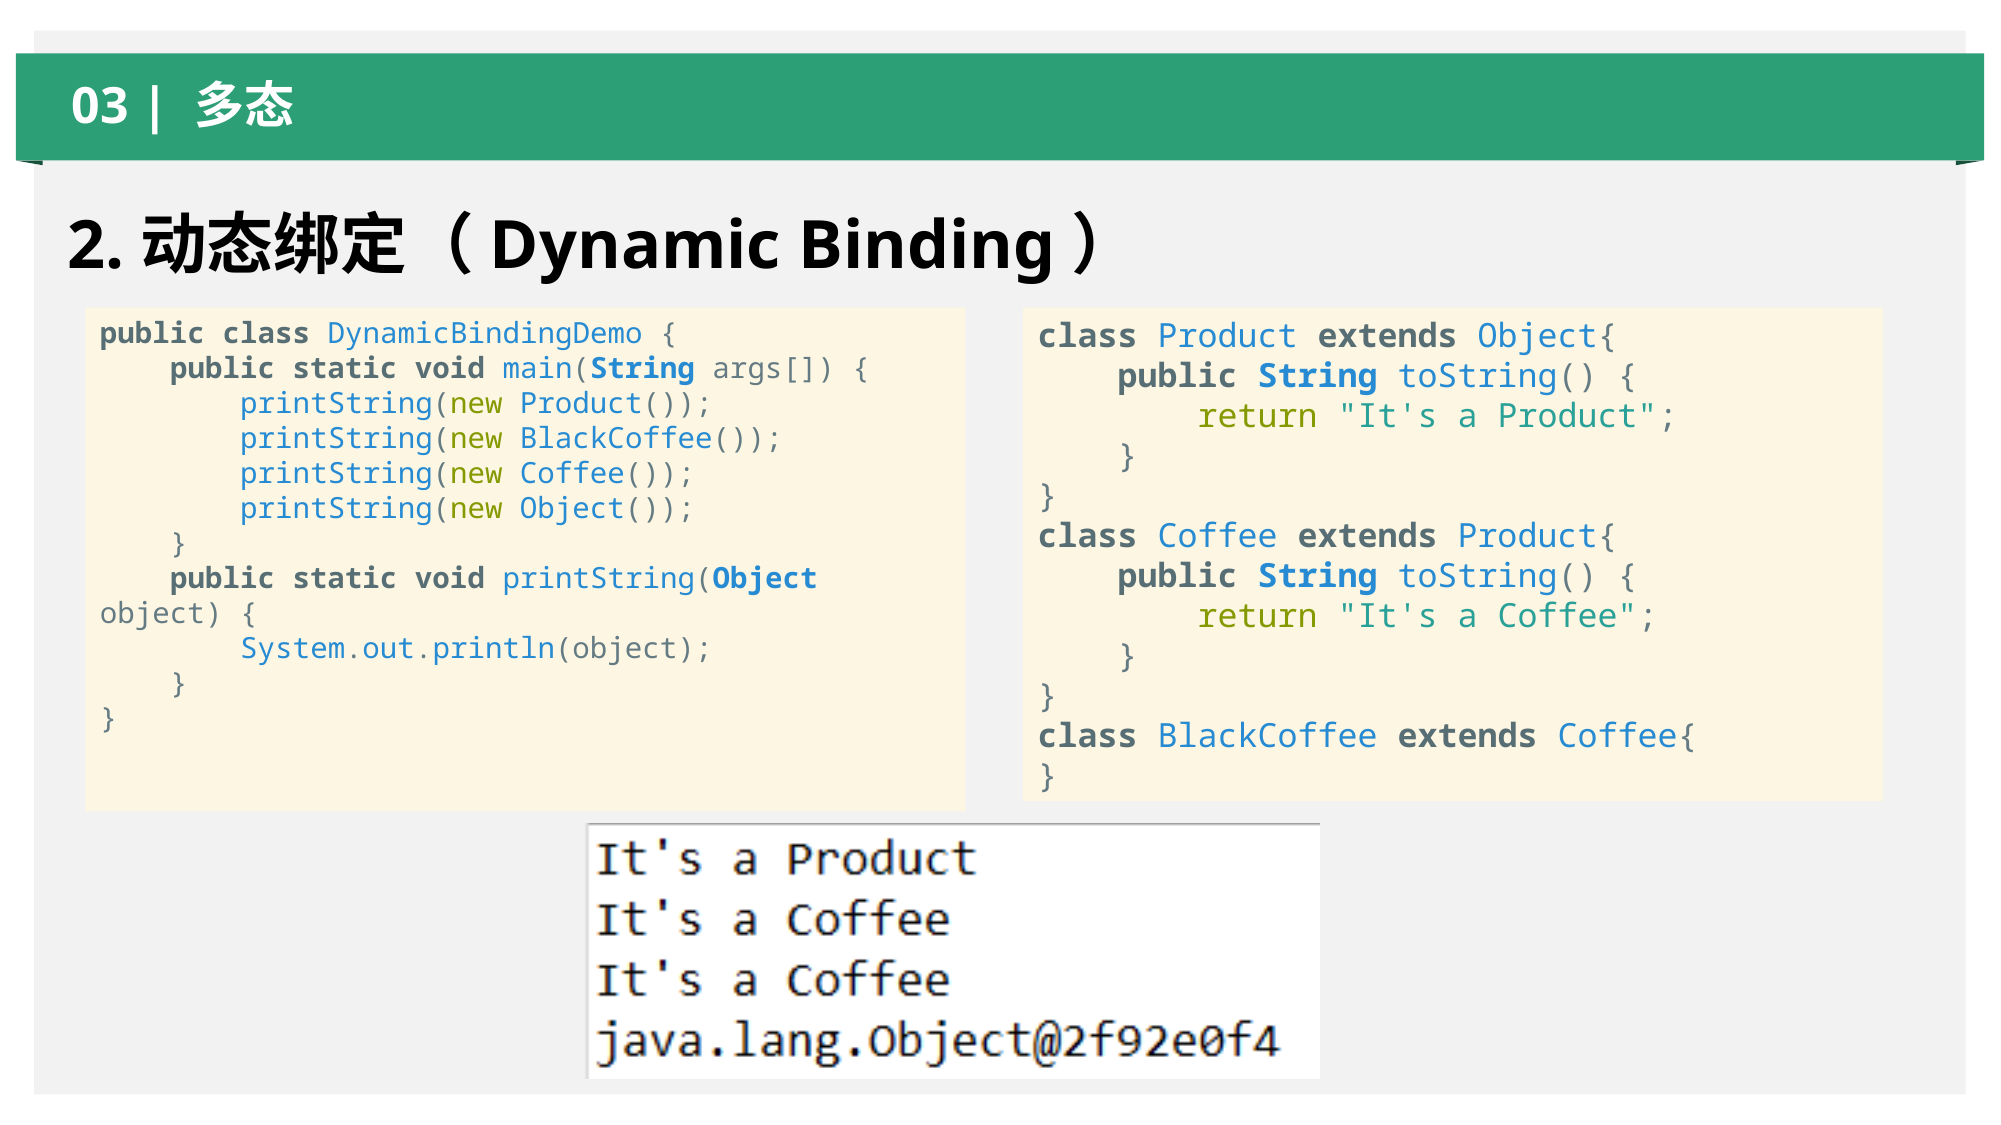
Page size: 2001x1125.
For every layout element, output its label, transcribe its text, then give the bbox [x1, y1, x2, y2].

picture [584, 823, 1320, 1079]
list 03 | 多态 [57, 68, 1935, 146]
text_box 2.动态绑定（Dynamic Binding） [52, 194, 1154, 290]
text_box class Product extends Object{ public String toString() { return "It's a Product"; } } class Coffee extends Product{ public String toString() { return "It's a Coffee"; } } class BlackCoffee extends Coffee{ } [1022, 307, 1883, 802]
text_box public class DynamicBindingDemo { public static void main(String args[]) { printString(new Product()); printString(new BlackCoffee()); printString(new Coffee()); printString(new Object()); } public static void printString(Object object) { System.out.println(object); } } [85, 307, 966, 812]
